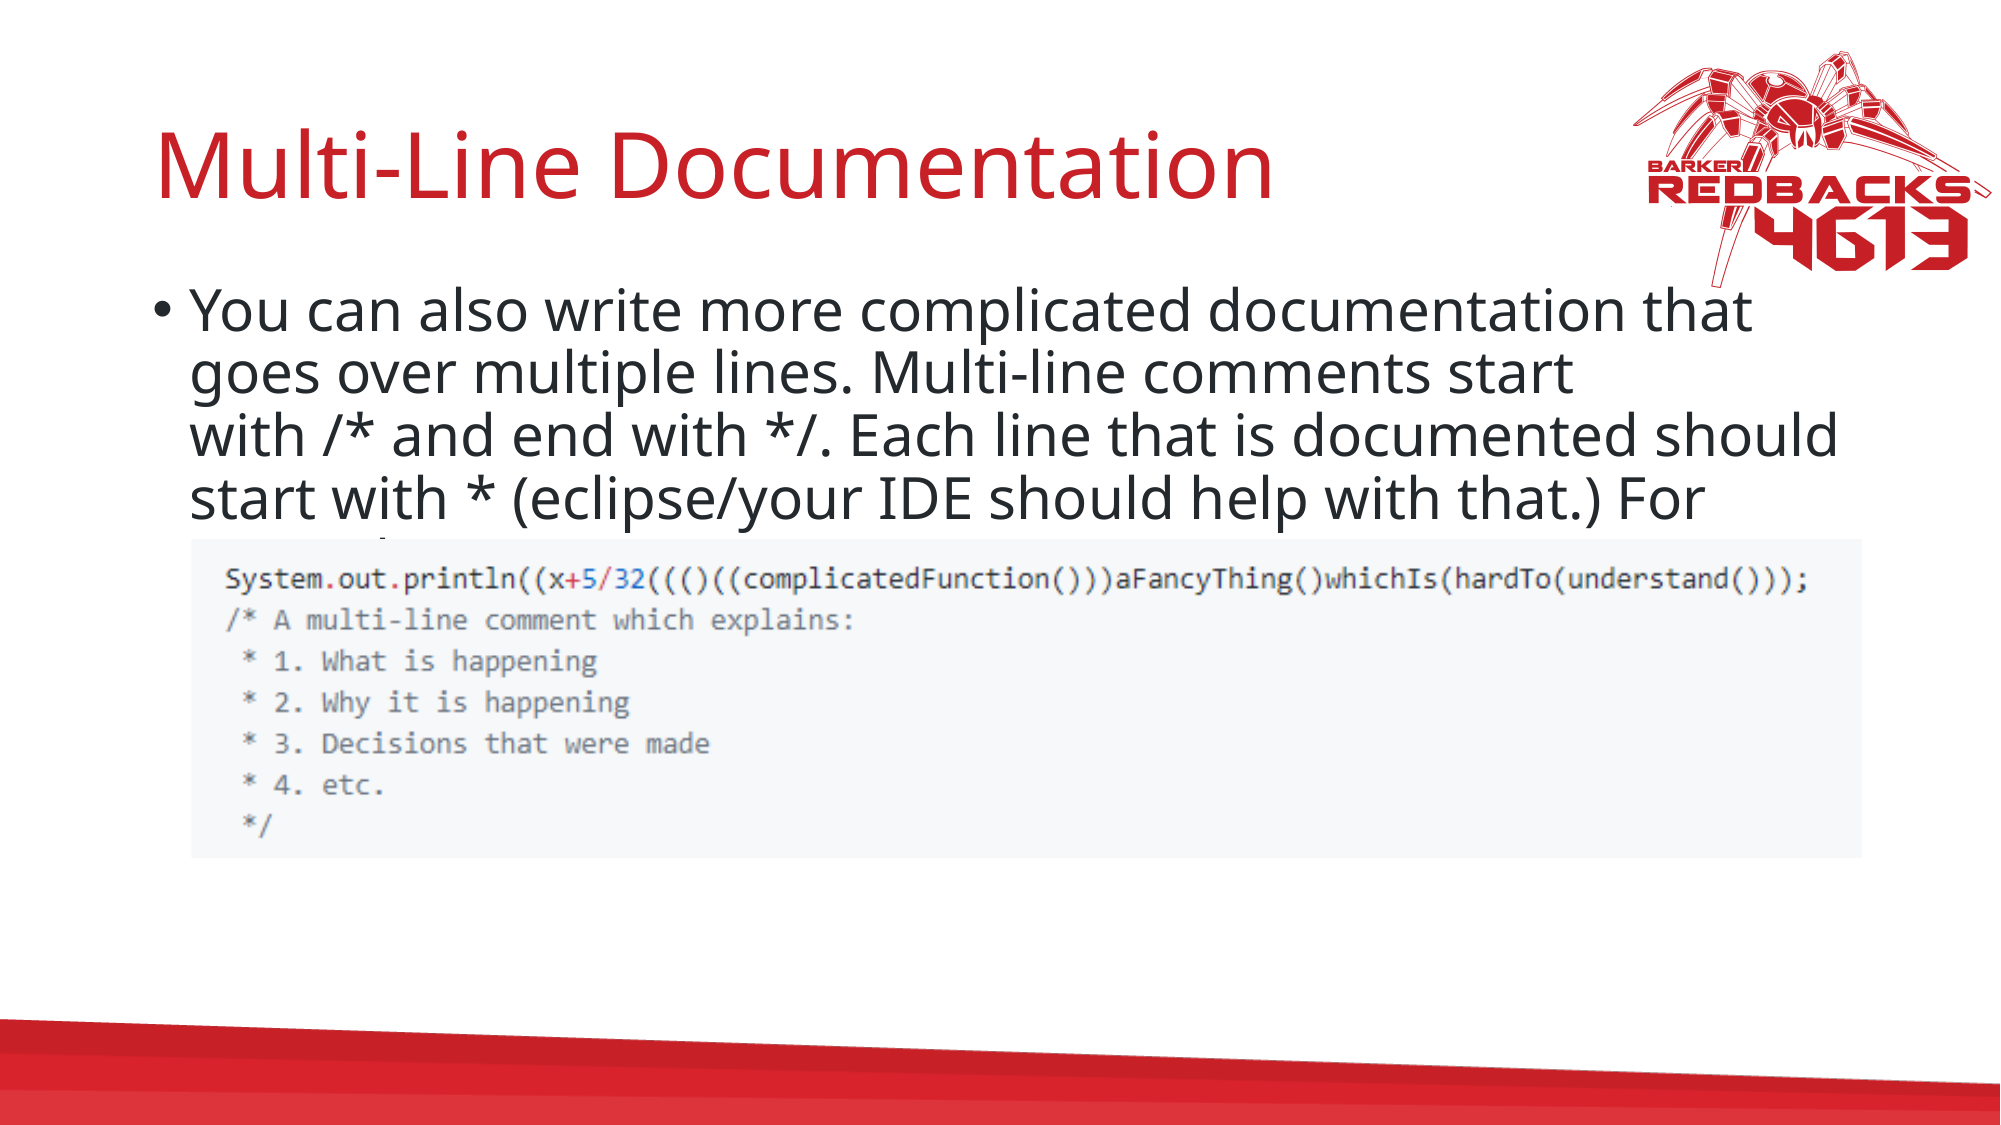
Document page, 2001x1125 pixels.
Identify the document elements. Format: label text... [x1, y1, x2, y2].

list You can also write more complicated documentation that goes over multiple lines. Multi-line comments start with /* and end with */. Each line that is documented should start with * (eclipse/your IDE should help with that.) For example: [137, 182, 1863, 897]
picture [1633, 51, 1992, 288]
picture [0, 1019, 2000, 1125]
title Multi-Line Documentation [138, 59, 1620, 182]
picture [179, 539, 1862, 858]
